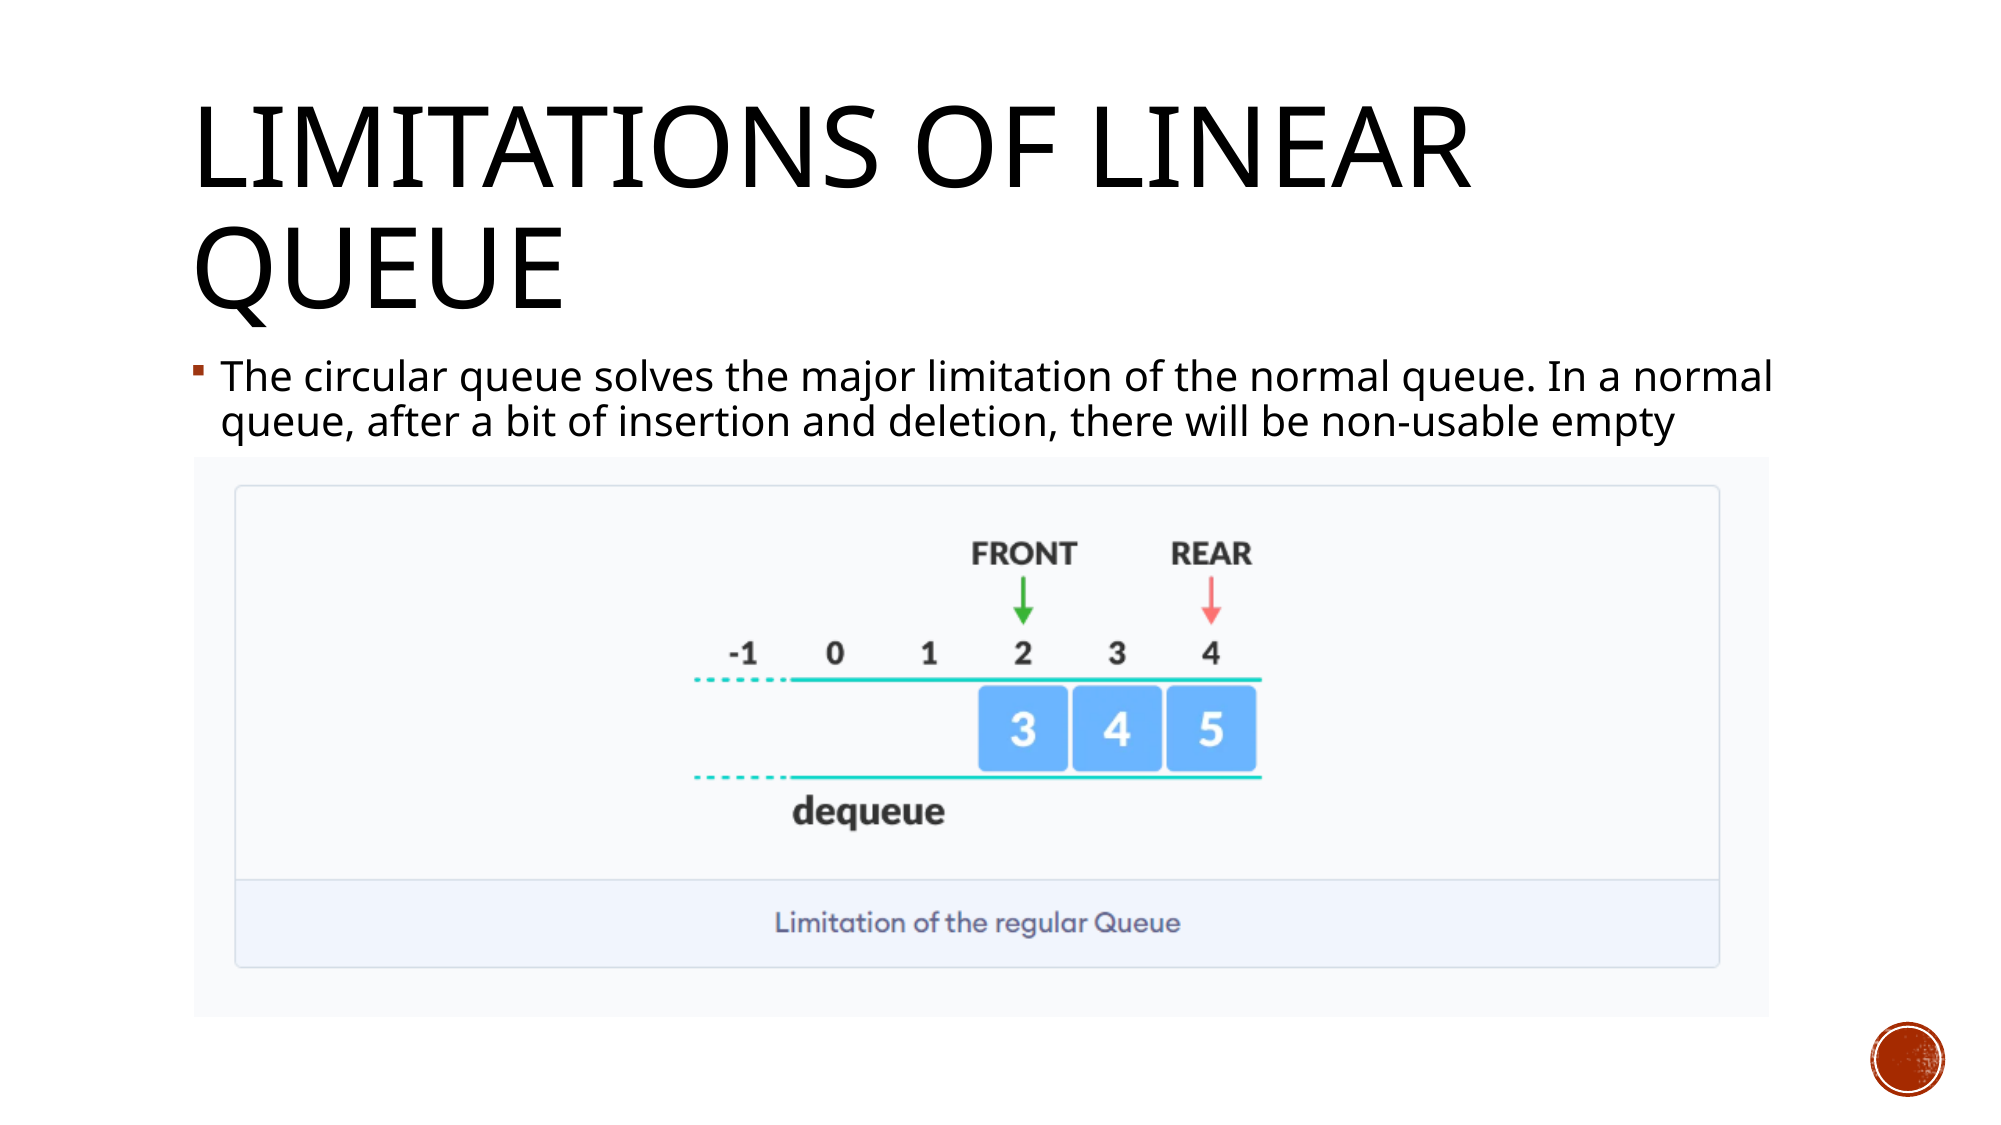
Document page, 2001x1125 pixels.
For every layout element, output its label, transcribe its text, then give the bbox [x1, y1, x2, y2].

title Limitations of Linear Queue [175, 79, 1826, 344]
list The circular queue solves the major limitation of the normal queue. In a normal queue, after a bit of insertion and deletion, there will be non-usable empty space. [175, 348, 1826, 1013]
picture [195, 457, 1767, 1016]
